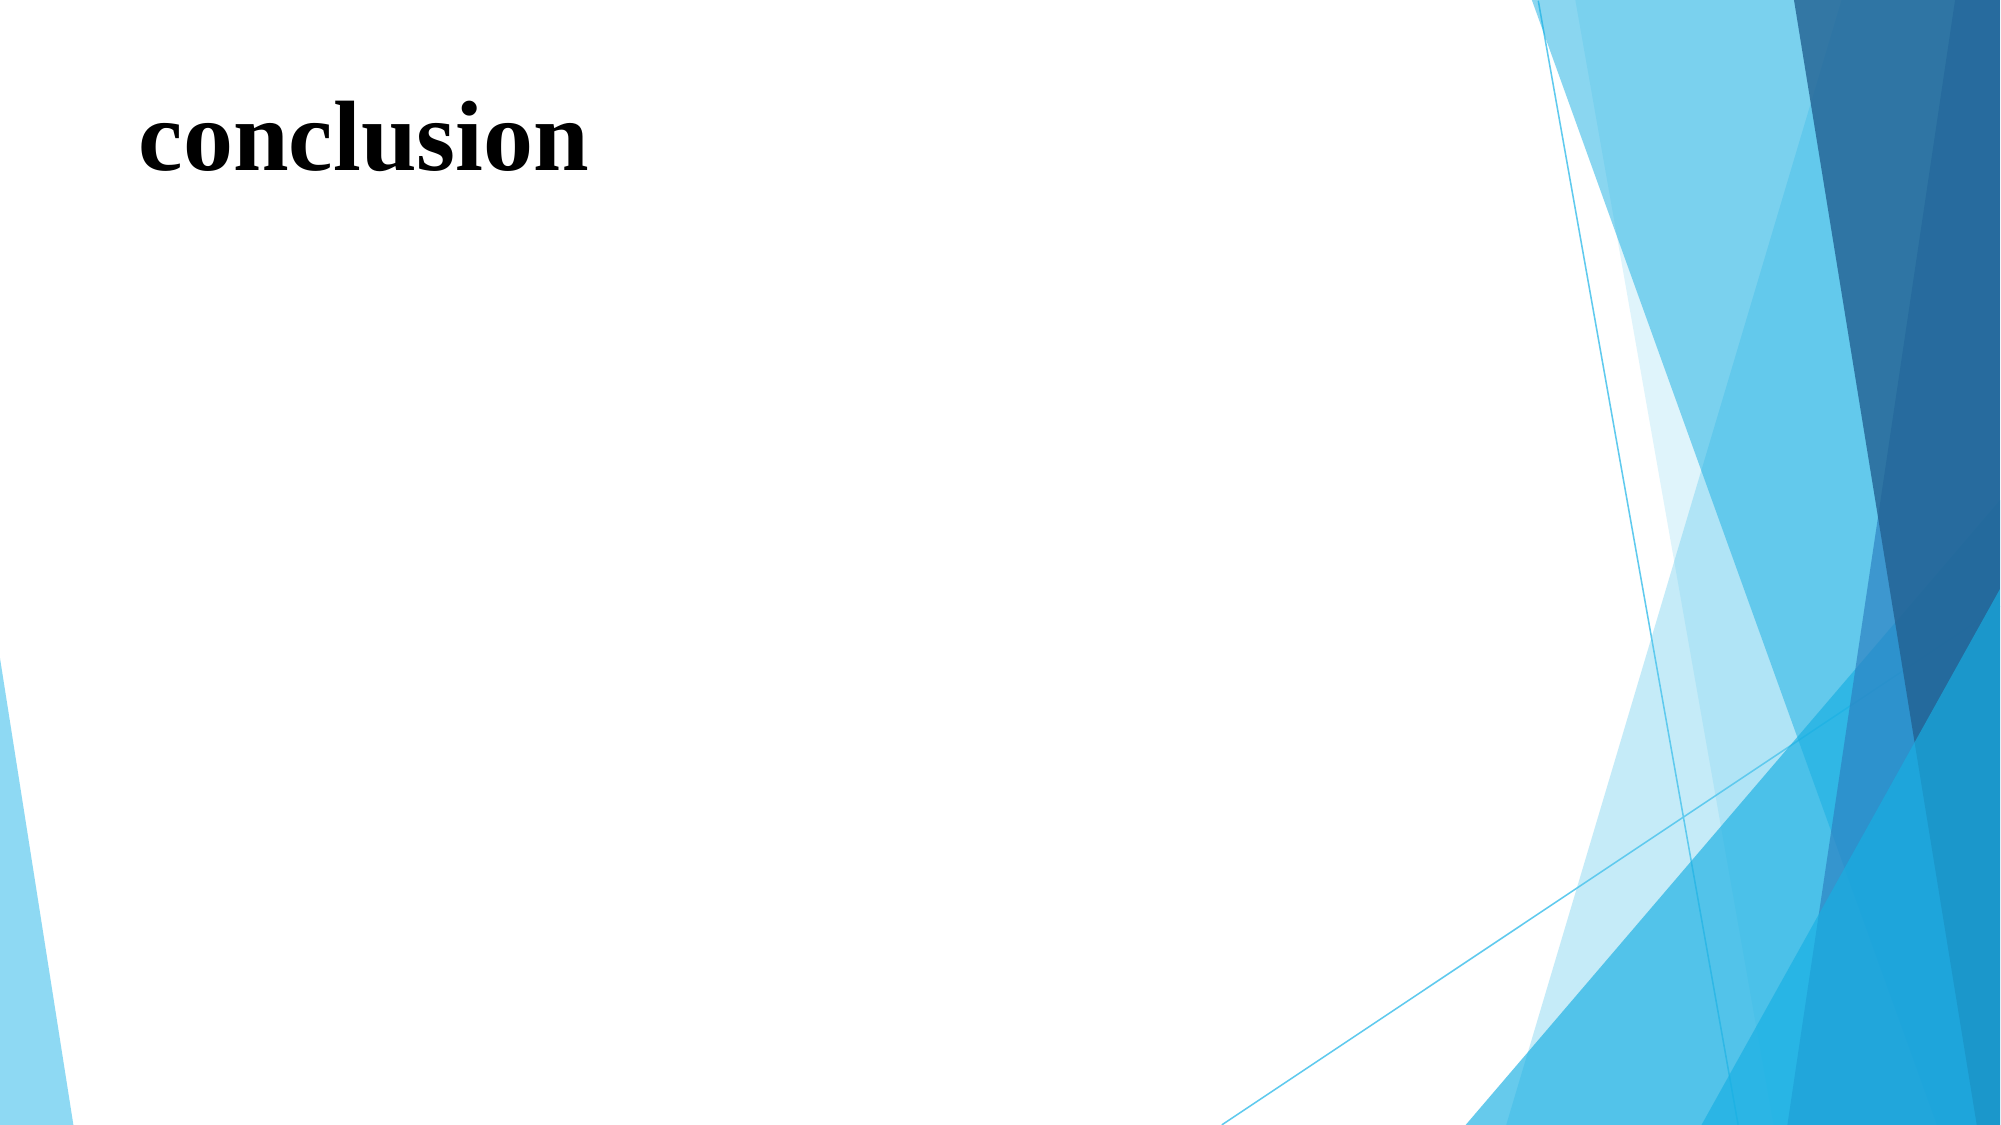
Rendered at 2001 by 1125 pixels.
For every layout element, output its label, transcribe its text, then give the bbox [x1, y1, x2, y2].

title conclusion [123, 62, 1877, 189]
